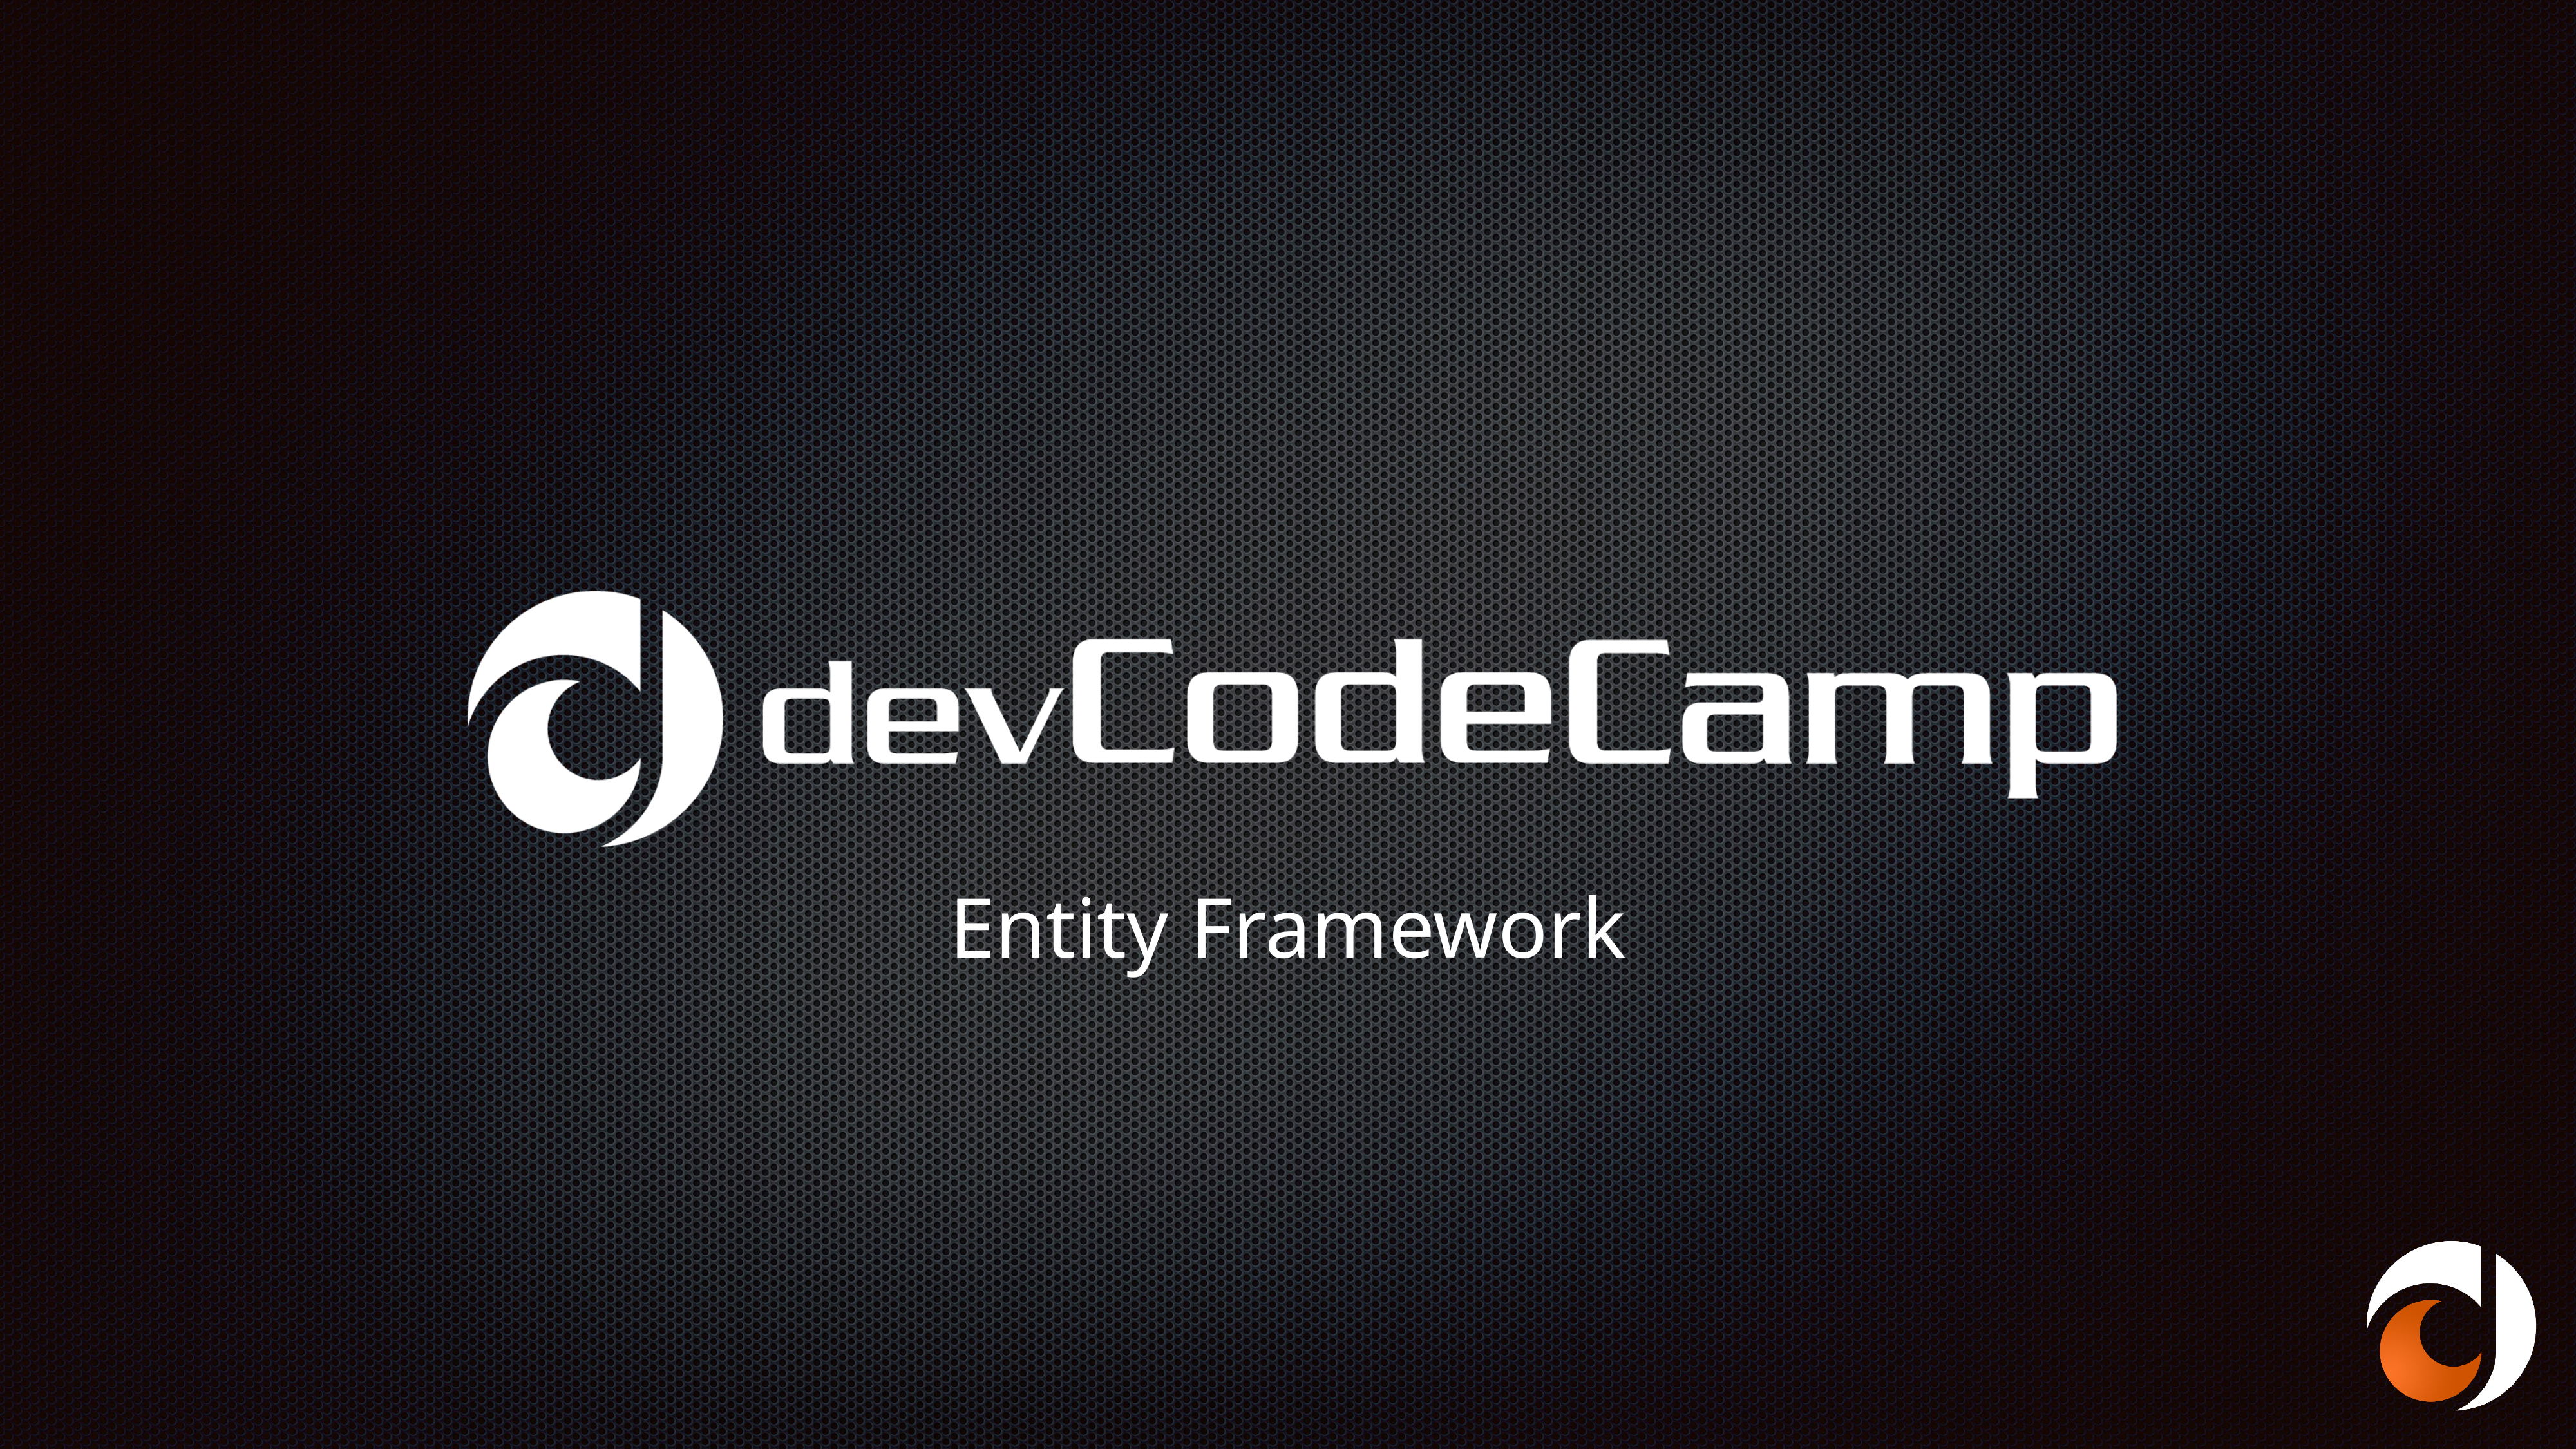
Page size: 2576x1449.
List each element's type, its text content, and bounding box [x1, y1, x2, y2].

picture [0, 0, 2576, 1449]
title Entity Framework [696, 882, 1880, 980]
